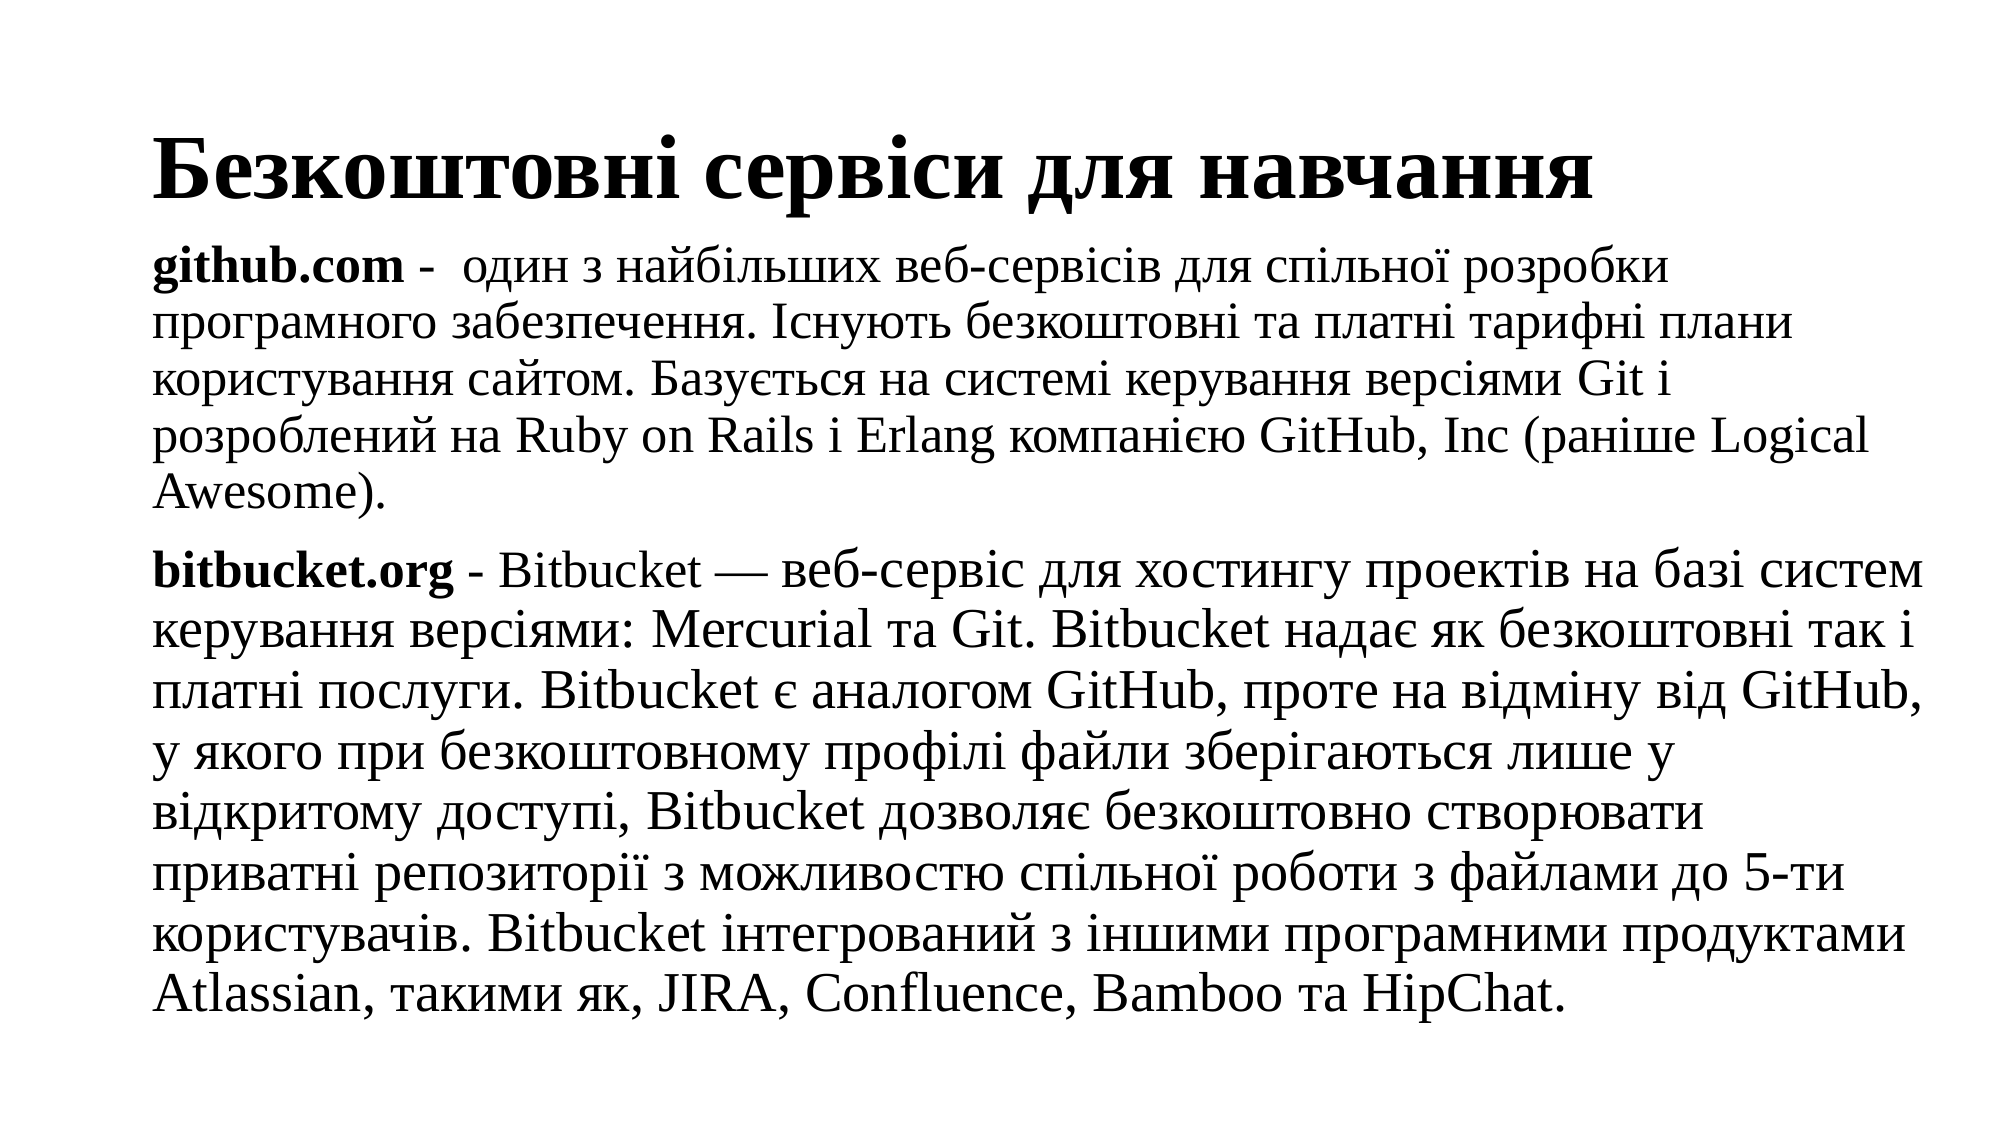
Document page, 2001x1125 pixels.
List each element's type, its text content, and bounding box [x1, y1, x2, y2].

list github.com - один з найбільших веб-сервісів для спільної розробки програмного забезпечення. Існують безкоштовні та платні тарифні плани користування сайтом. Базується на системі керування версіями Git і розроблений на Ruby on Rails і Erlang компанією GitHub, Inc (раніше Logical Awesome). bitbucket.org - Bitbucket — веб-сервіс для хостингу проектів на базі систем керування версіями: Mercurial та Git. Bitbucket надає як безкоштовні так і платні послуги. Bitbucket є аналогом GitHub, проте на відміну від GitHub, у якого при безкоштовному профілі файли зберігаються лише у відкритому доступі, Bitbucket дозволяє безкоштовно створювати приватні репозиторії з можливостю спільної роботи з файлами до 5-ти користувачів. Bitbucket інтегрований з іншими програмними продуктами Atlassian, такими як, JIRA, Confluence, Bamboo та HipChat. [137, 229, 1941, 1082]
title Безкоштовні сервіси для навчання [137, 59, 1863, 229]
